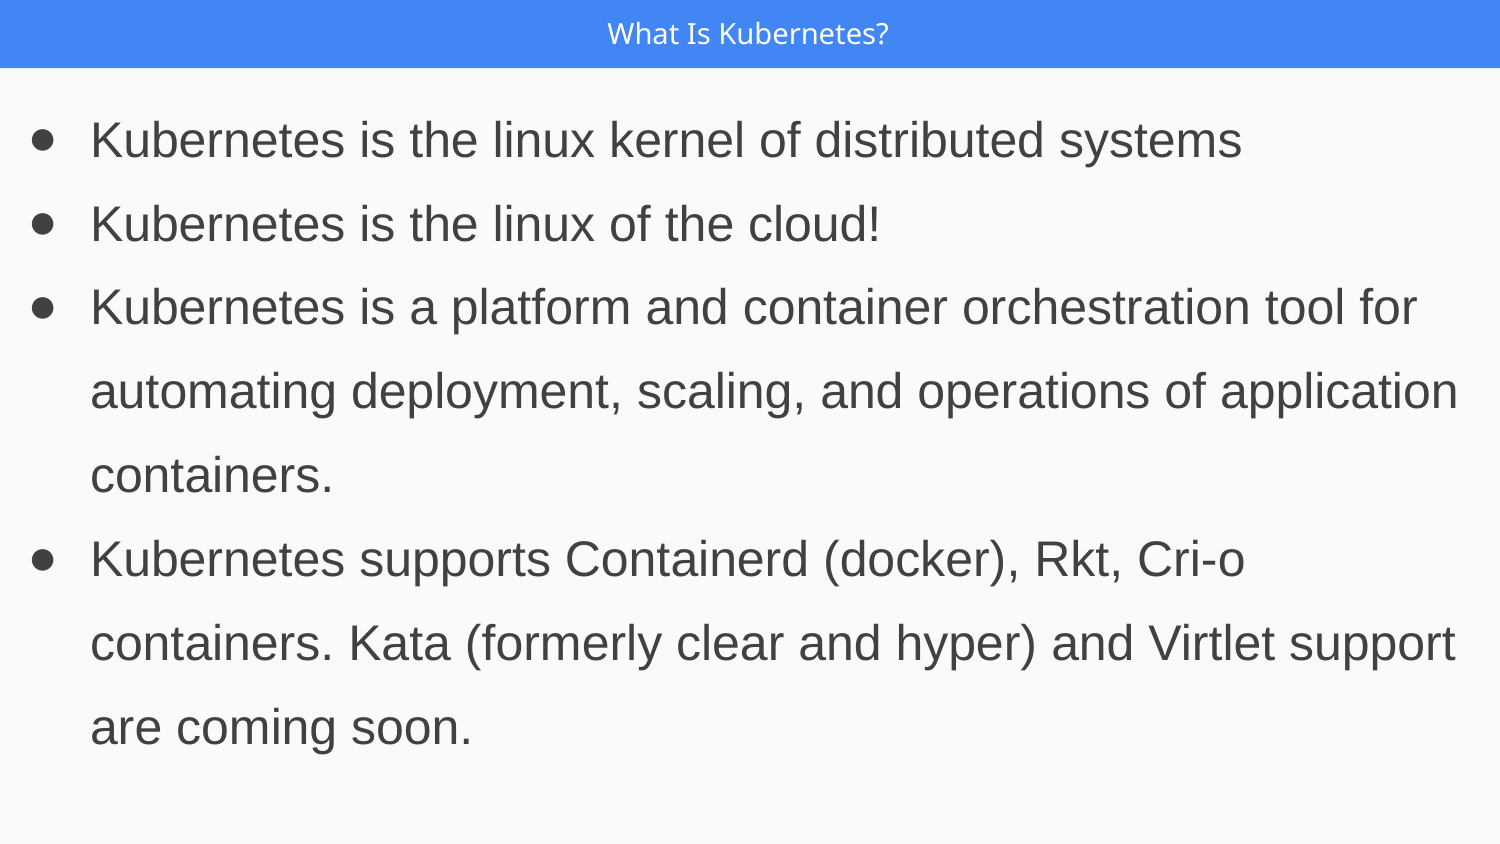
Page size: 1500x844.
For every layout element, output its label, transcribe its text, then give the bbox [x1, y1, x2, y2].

text_box Kubernetes is the linux kernel of distributed systems Kubernetes is the linux of the cloud! Kubernetes is a platform and container orchestration tool for automating deployment, scaling, and operations of application containers. Kubernetes supports Containerd (docker), Rkt, Cri-o containers. Kata (formerly clear and hyper) and Virtlet support are coming soon. [0, 68, 1500, 844]
title What Is Kubernetes? [0, 0, 1497, 68]
